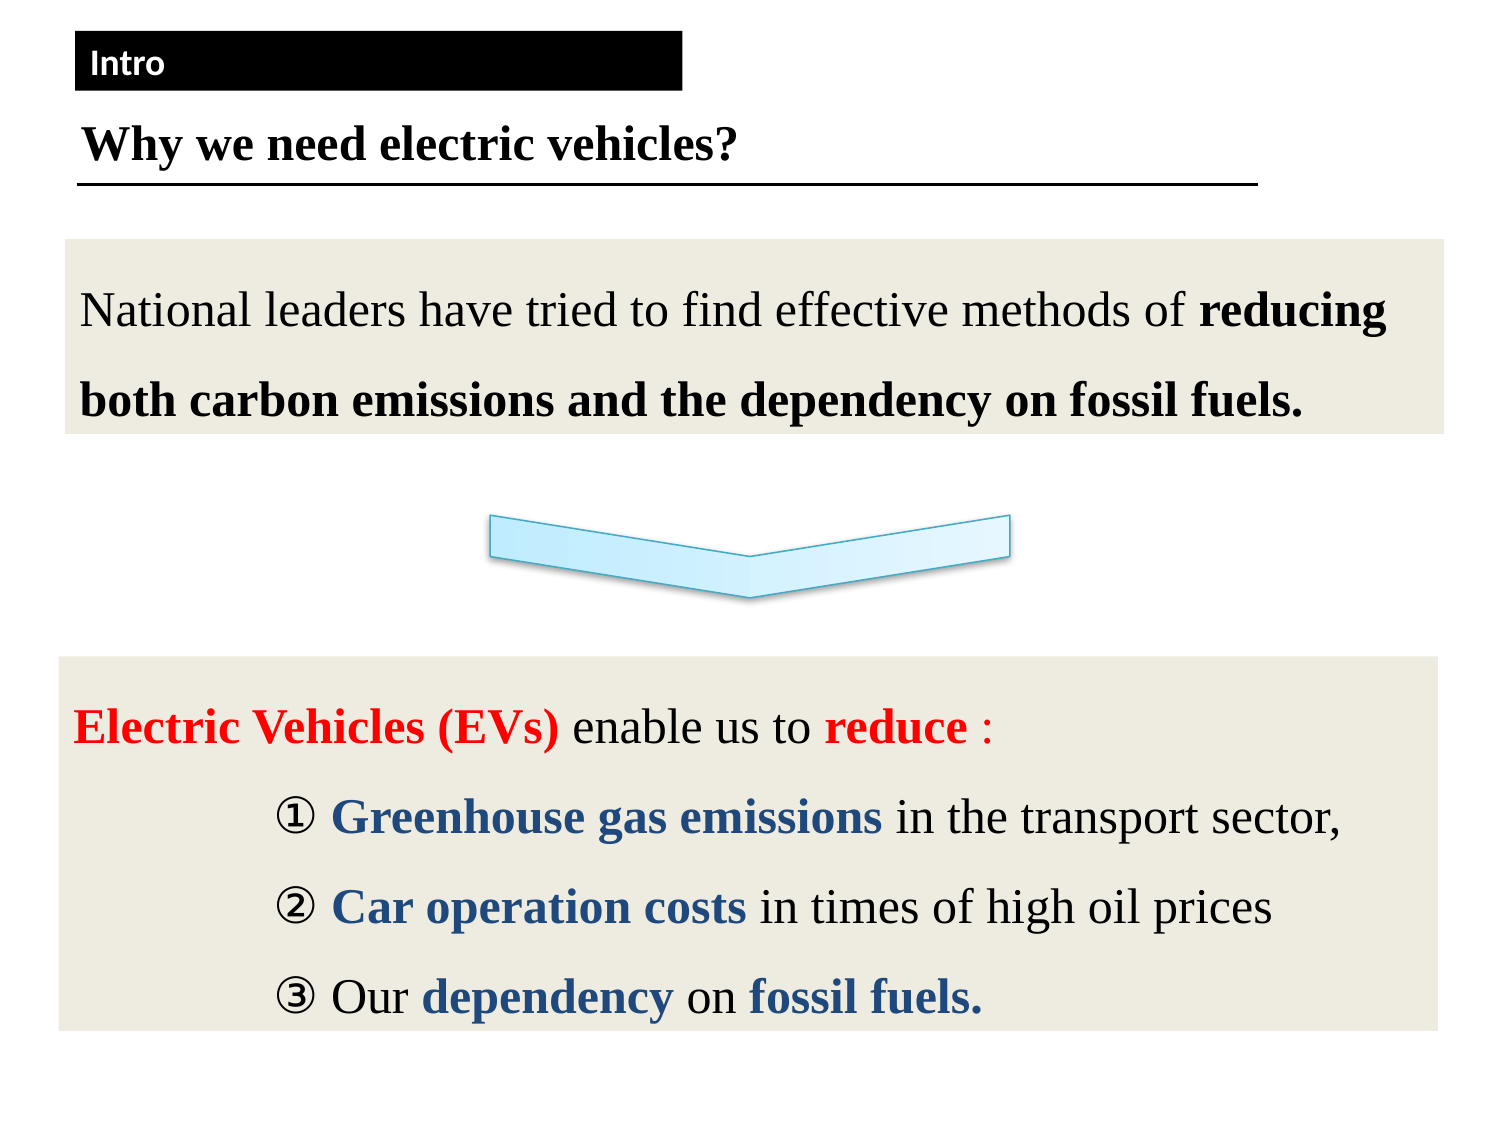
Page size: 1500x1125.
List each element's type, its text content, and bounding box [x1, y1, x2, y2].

text_box [489, 514, 1011, 599]
text_box National leaders have tried to find effective methods of reducing both carbon emissions and the dependency on fossil fuels. [64, 239, 1445, 434]
text_box Why we need electric vehicles? [65, 93, 1500, 188]
text_box Electric Vehicles (EVs) enable us to reduce : ① Greenhouse gas emissions in the transport sector, ② Car operation costs in times of high oil prices ③ Our dependency on fossil fuels. [58, 656, 1438, 1031]
text_box Intro [75, 30, 683, 91]
